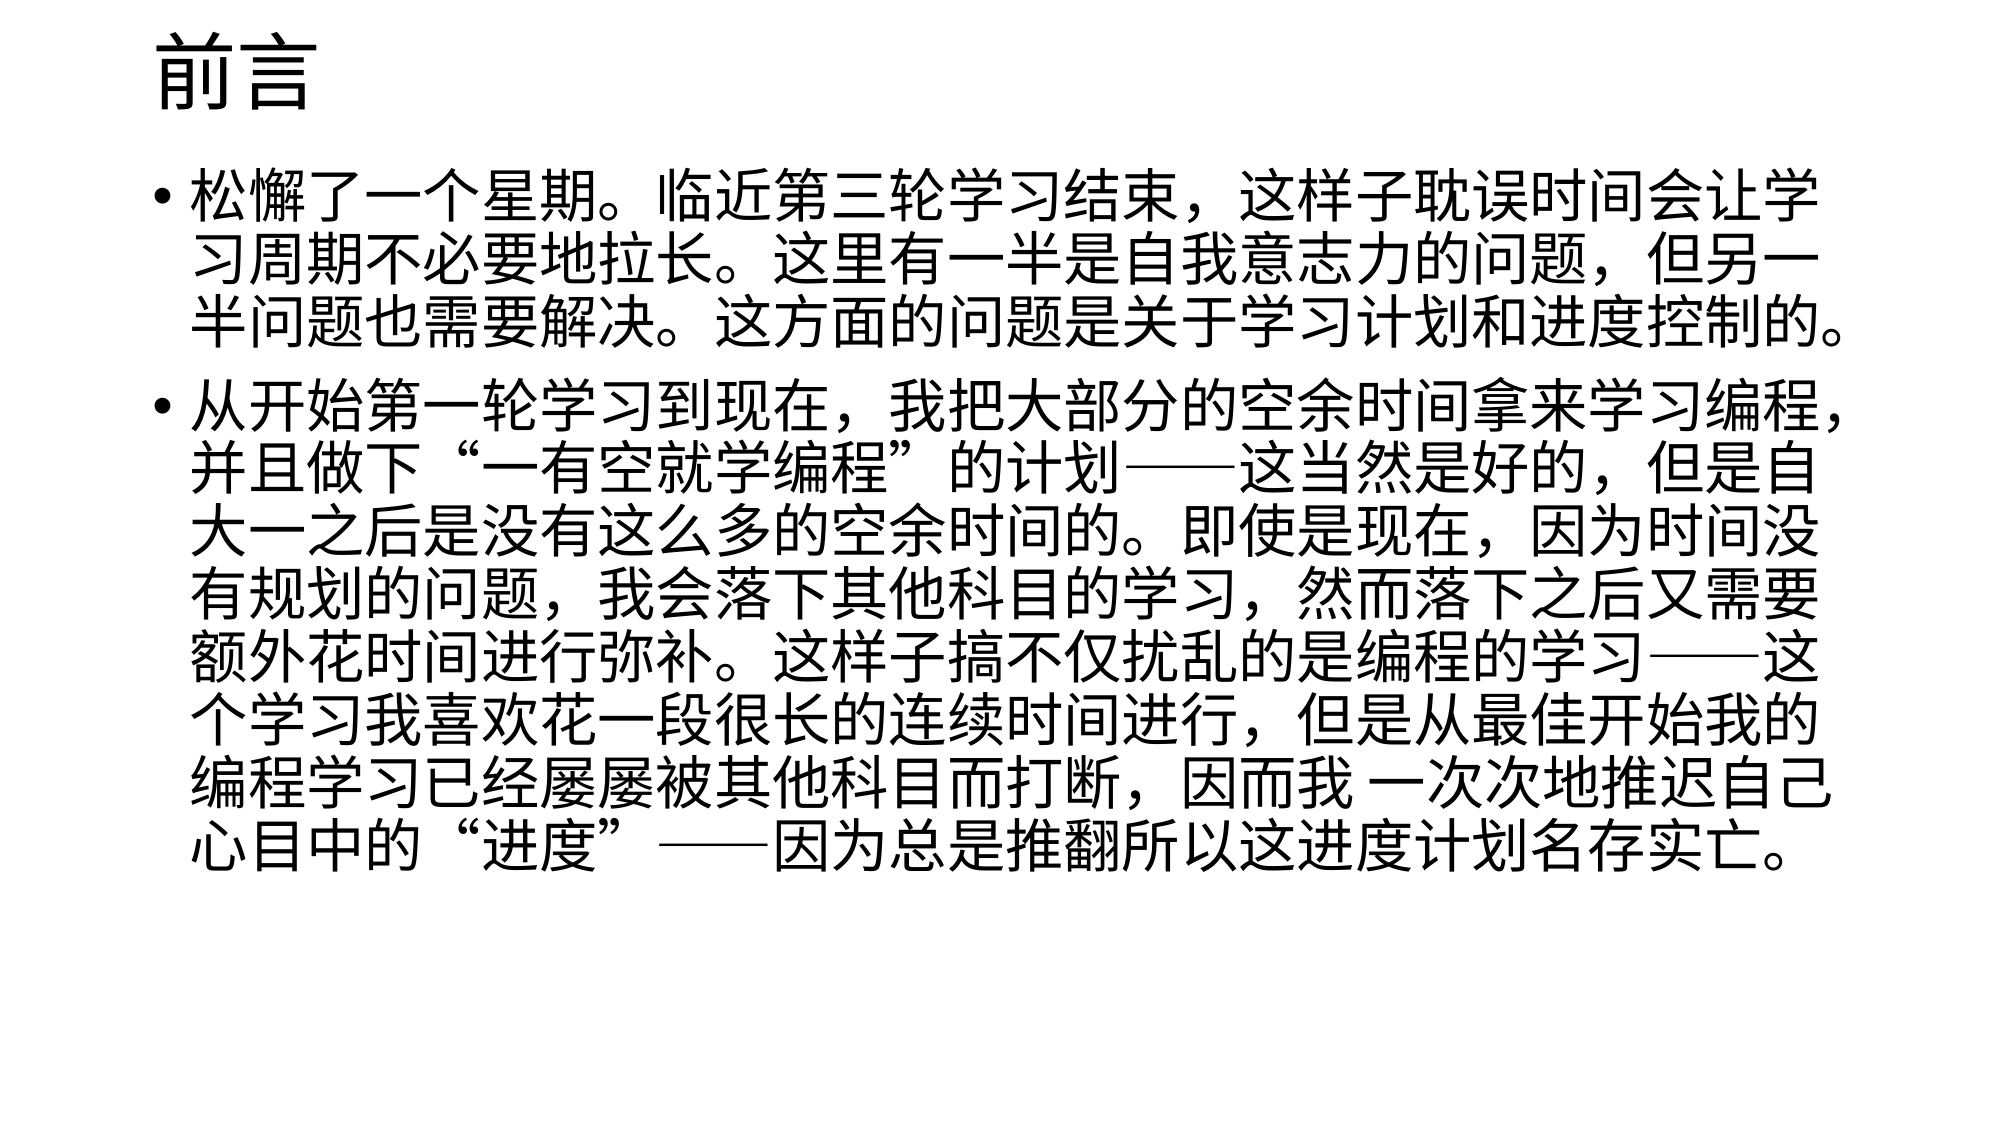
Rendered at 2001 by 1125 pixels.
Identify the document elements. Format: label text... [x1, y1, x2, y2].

title 前言 [137, 22, 1654, 130]
list 松懈了一个星期。临近第三轮学习结束，这样子耽误时间会让学习周期不必要地拉长。这里有一半是自我意志力的问题，但另一半问题也需要解决。这方面的问题是关于学习计划和进度控制的。 从开始第一轮学习到现在，我把大部分的空余时间拿来学习编程，并且做下“一有空就学编程”的计划——这当然是好的，但是自大一之后是没有这么多的空余时间的。即使是现在，因为时间没有规划的问题，我会落下其他科目的学习，然而落下之后又需要额外花时间进行弥补。这样子搞不仅扰乱的是编程的学习——这个学习我喜欢花一段很长的连续时间进行，但是从最佳开始我的编程学习已经屡屡被其他科目而打断，因而我 一次次地推迟自己心目中的“进度”——因为总是推翻所以这进度计划名存实亡。 [137, 160, 1885, 1125]
